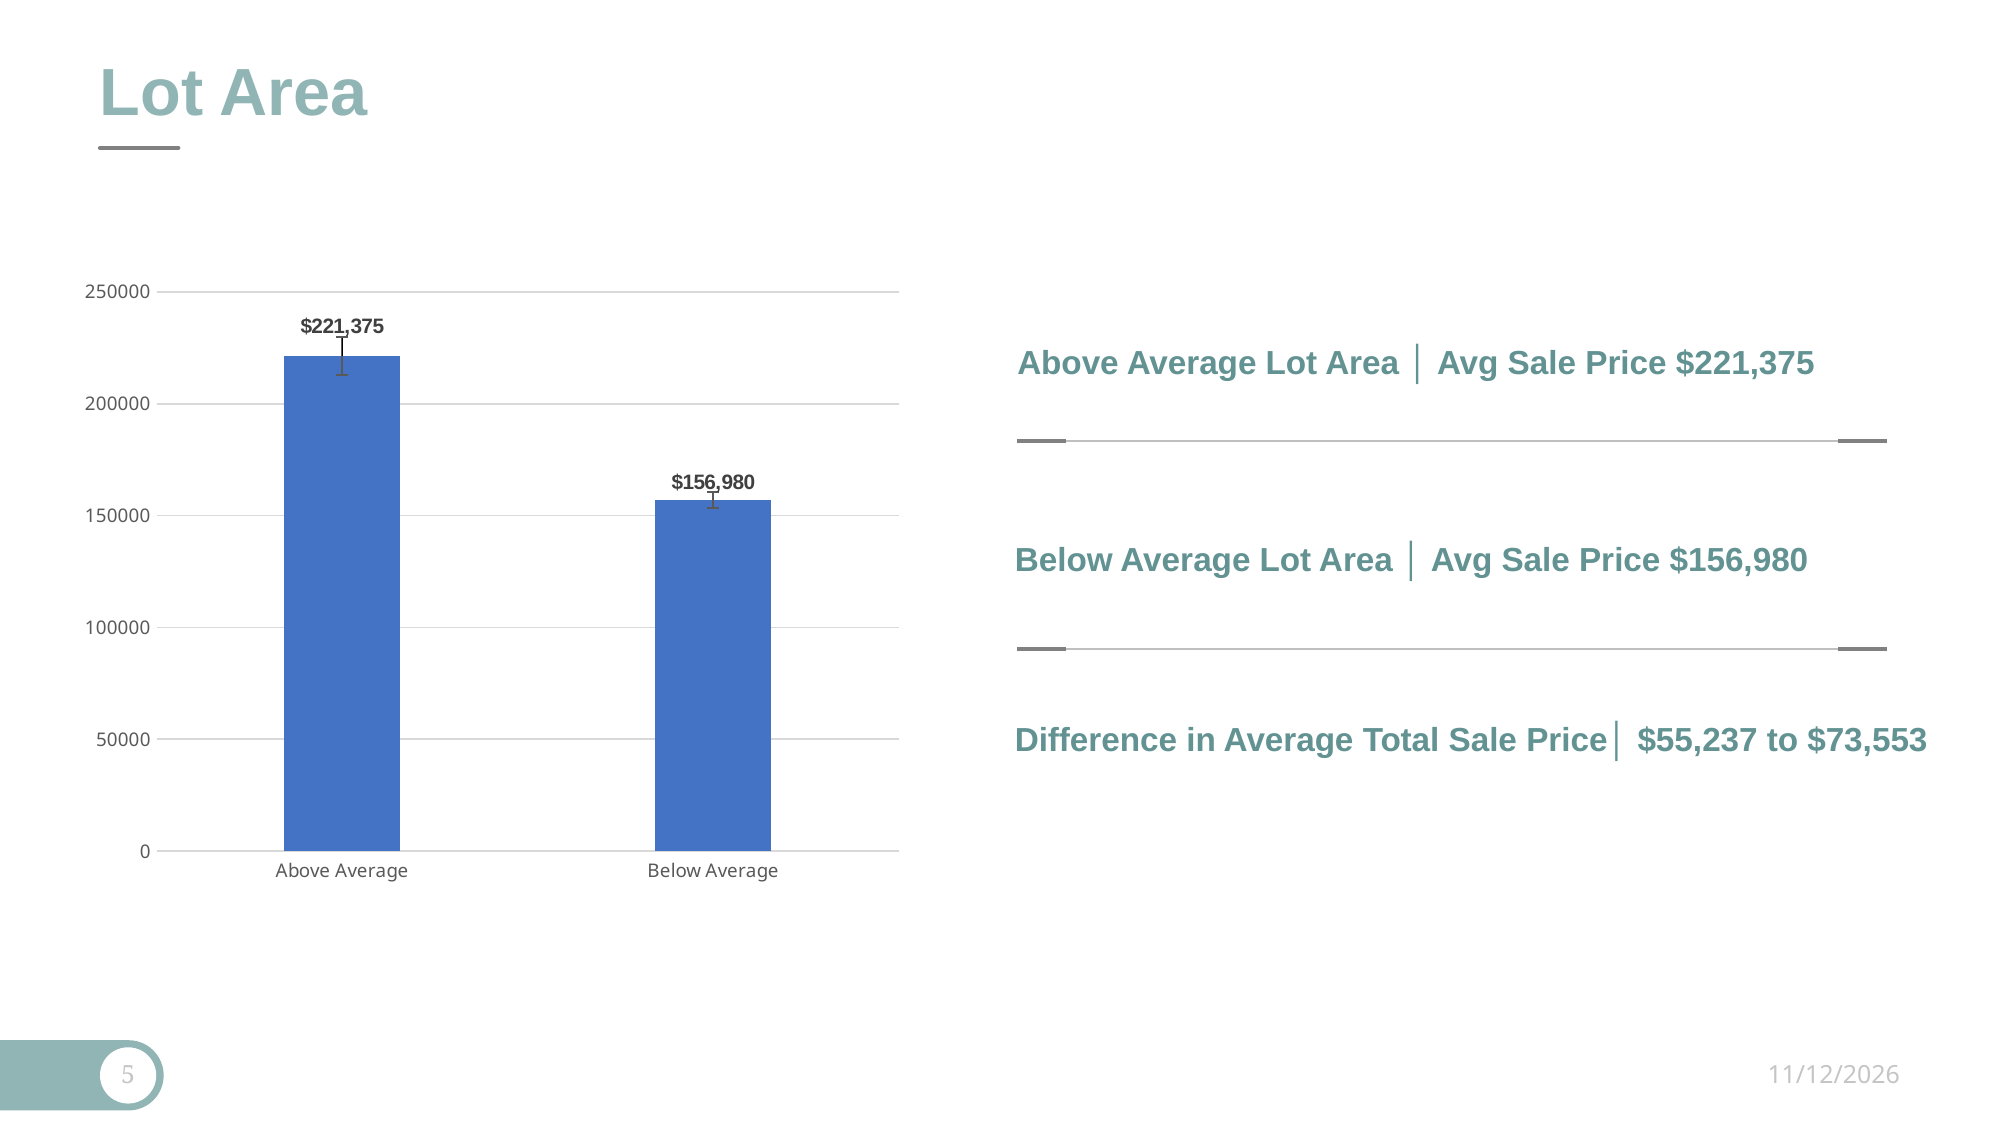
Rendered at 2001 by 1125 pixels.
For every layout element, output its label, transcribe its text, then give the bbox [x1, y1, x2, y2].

slide_number 5 [121, 1060, 136, 1091]
chart [67, 266, 916, 897]
title Lot Area [99, 14, 1900, 131]
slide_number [1732, 1060, 1900, 1091]
text_box Above Average Lot Area │ Avg Sale Price $221,375 [1017, 340, 1865, 421]
text_box Below Average Lot Area │ Avg Sale Price $156,980 [1014, 538, 1863, 609]
text_box Difference in Average Total Sale Price│ $55,237 to $73,553 [1014, 718, 1957, 799]
